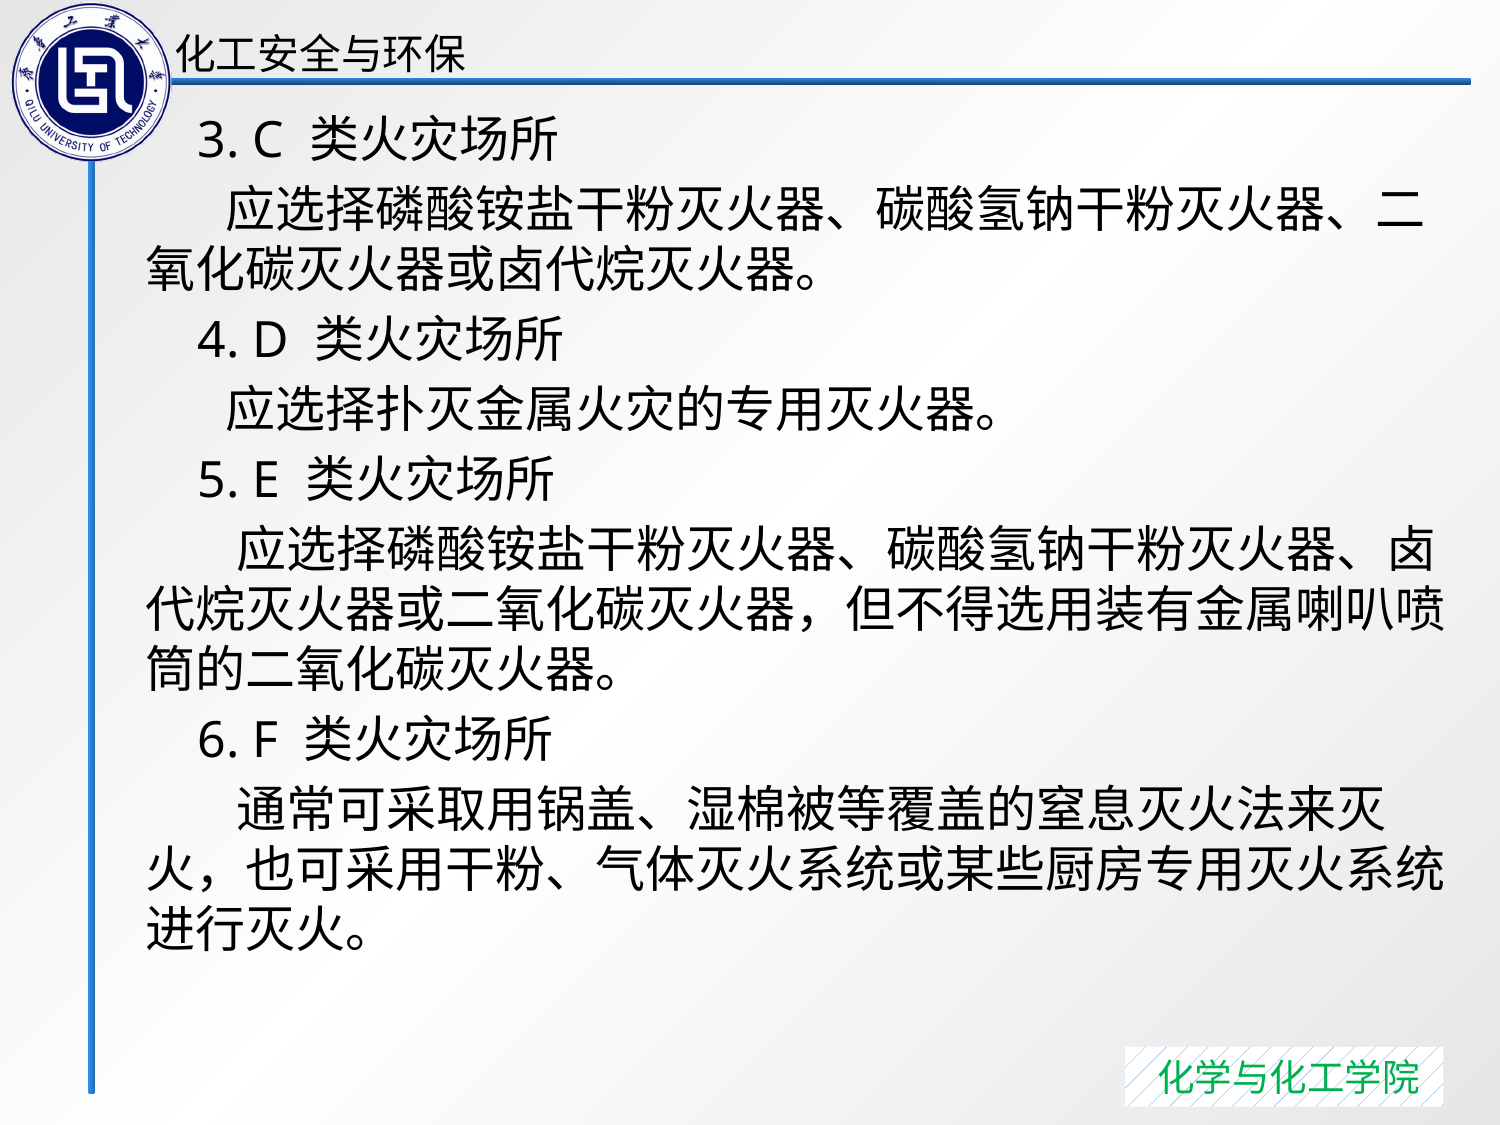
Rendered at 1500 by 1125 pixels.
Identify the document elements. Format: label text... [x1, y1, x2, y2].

list 3. C 类火灾场所 应选择磷酸铵盐干粉灭火器、碳酸氢钠干粉灭火器、二氧化碳灭火器或卤代烷灭火器。 4. D 类火灾场所 应选择扑灭金属火灾的专用灭火器。 5. E 类火灾场所 应选择磷酸铵盐干粉灭火器、碳酸氢钠干粉灭火器、卤代烷灭火器或二氧化碳灭火器，但不得选用装有金属喇叭喷筒的二氧化碳灭火器。 6. F 类火灾场所 通常可采取用锅盖、湿棉被等覆盖的窒息灭火法来灭火，也可采用干粉、气体灭火系统或某些厨房专用灭火系统进行灭火。 [130, 99, 1471, 1048]
picture [11, 2, 172, 162]
